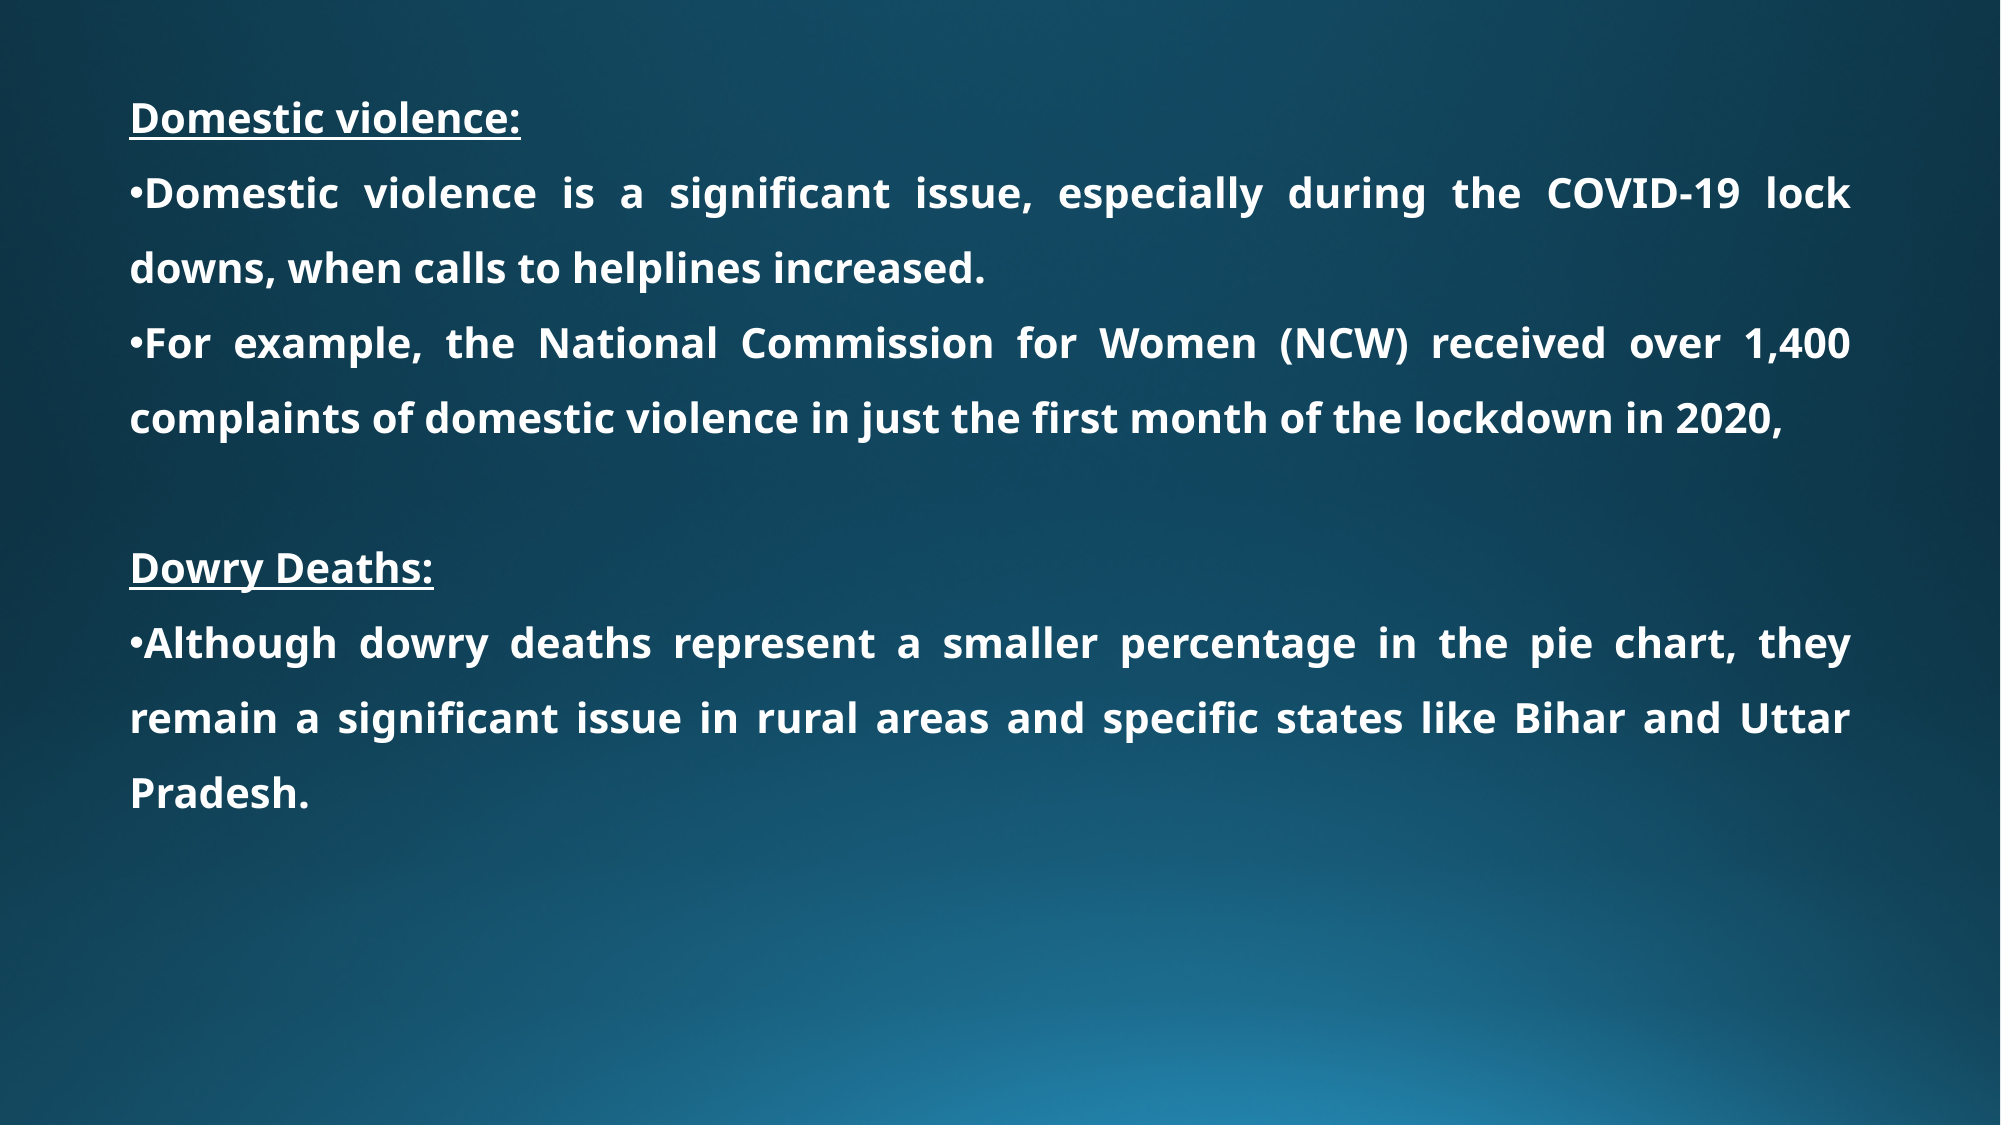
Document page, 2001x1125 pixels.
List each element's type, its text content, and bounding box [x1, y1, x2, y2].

text_box Domestic violence: Domestic violence is a significant issue, especially during the COVID-19 lock downs, when calls to helplines increased. For example, the National Commission for Women (NCW) received over 1,400 complaints of domestic violence in just the first month of the lockdown in 2020, Dowry Deaths: Although dowry deaths represent a smaller percentage in the pie chart, they remain a significant issue in rural areas and specific states like Bihar and Uttar Pradesh. [114, 59, 1867, 825]
picture [0, 0, 2001, 1125]
